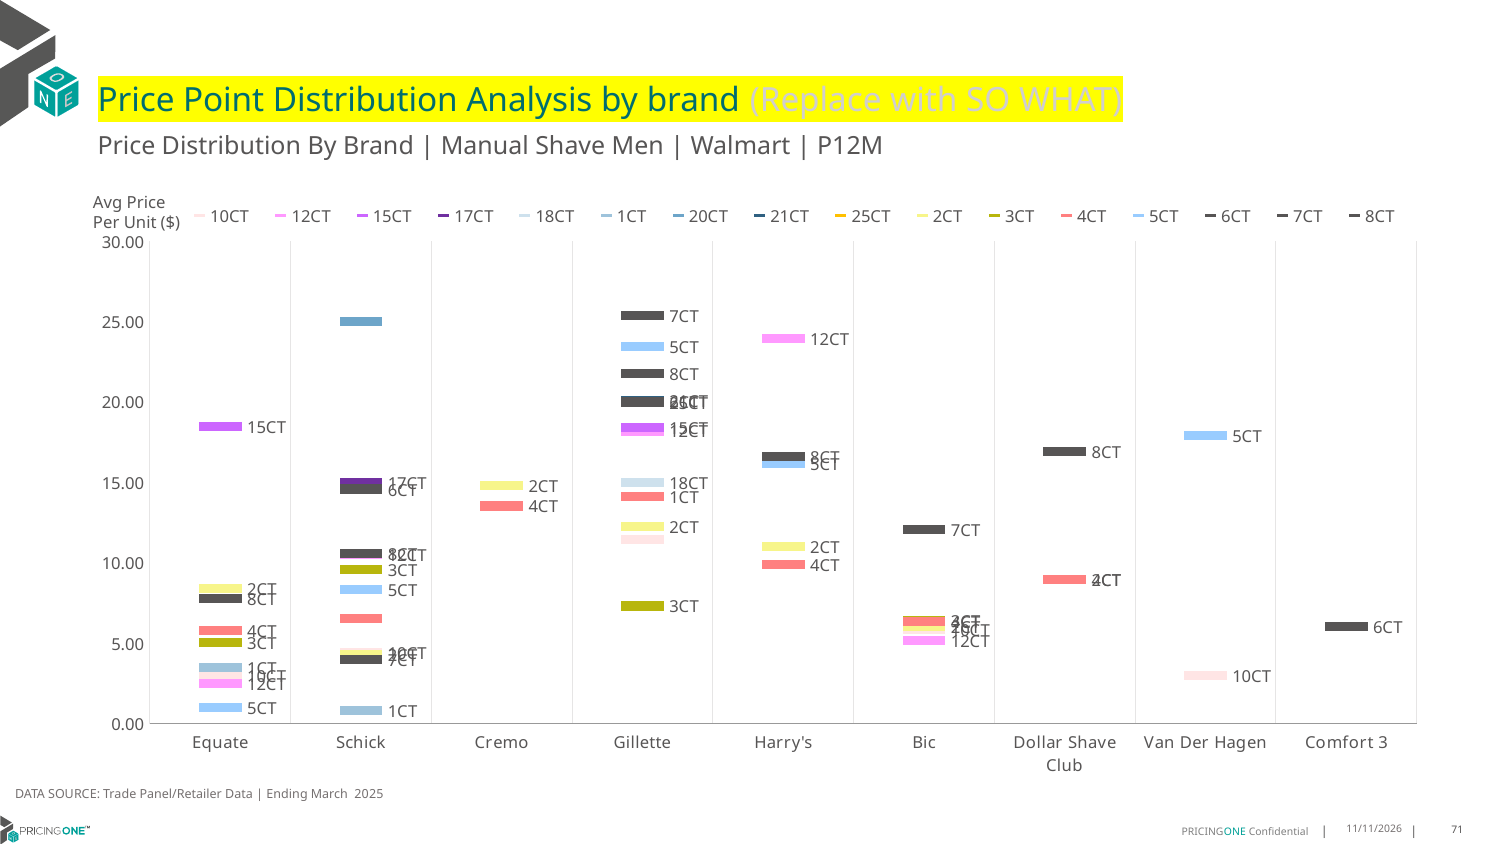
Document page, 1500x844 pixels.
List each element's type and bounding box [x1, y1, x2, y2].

list [82, 127, 1418, 186]
title [82, 0, 1418, 127]
chart [88, 185, 1418, 776]
list [0, 776, 750, 814]
slide_number [1325, 815, 1479, 844]
